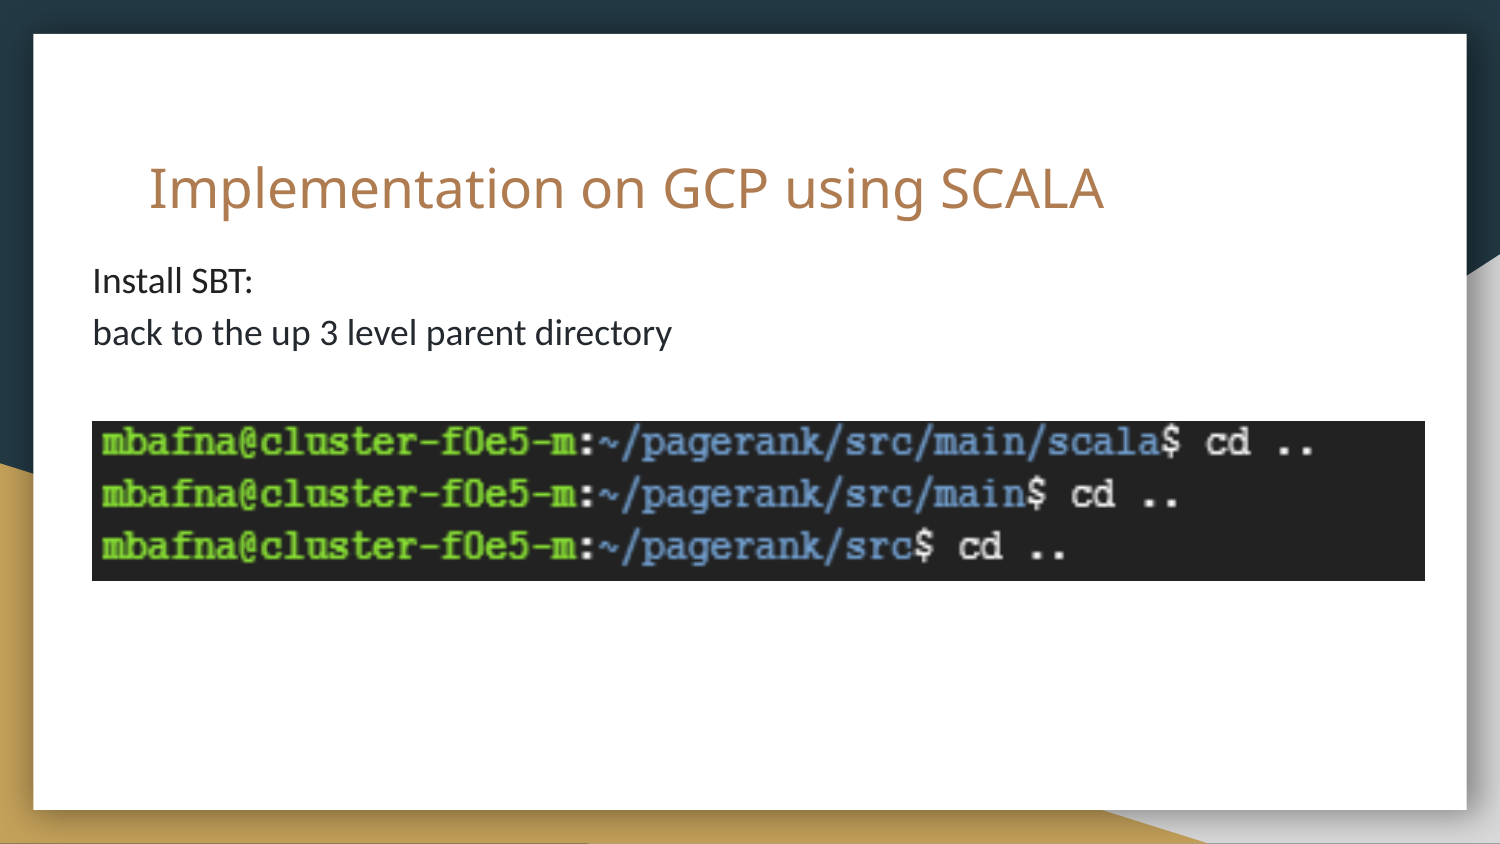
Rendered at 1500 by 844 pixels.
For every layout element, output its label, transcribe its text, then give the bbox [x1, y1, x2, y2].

picture [91, 421, 1425, 581]
title Implementation on GCP using SCALA [134, 138, 1366, 234]
list Install SBT: back to the up 3 level parent directory [77, 234, 1425, 793]
